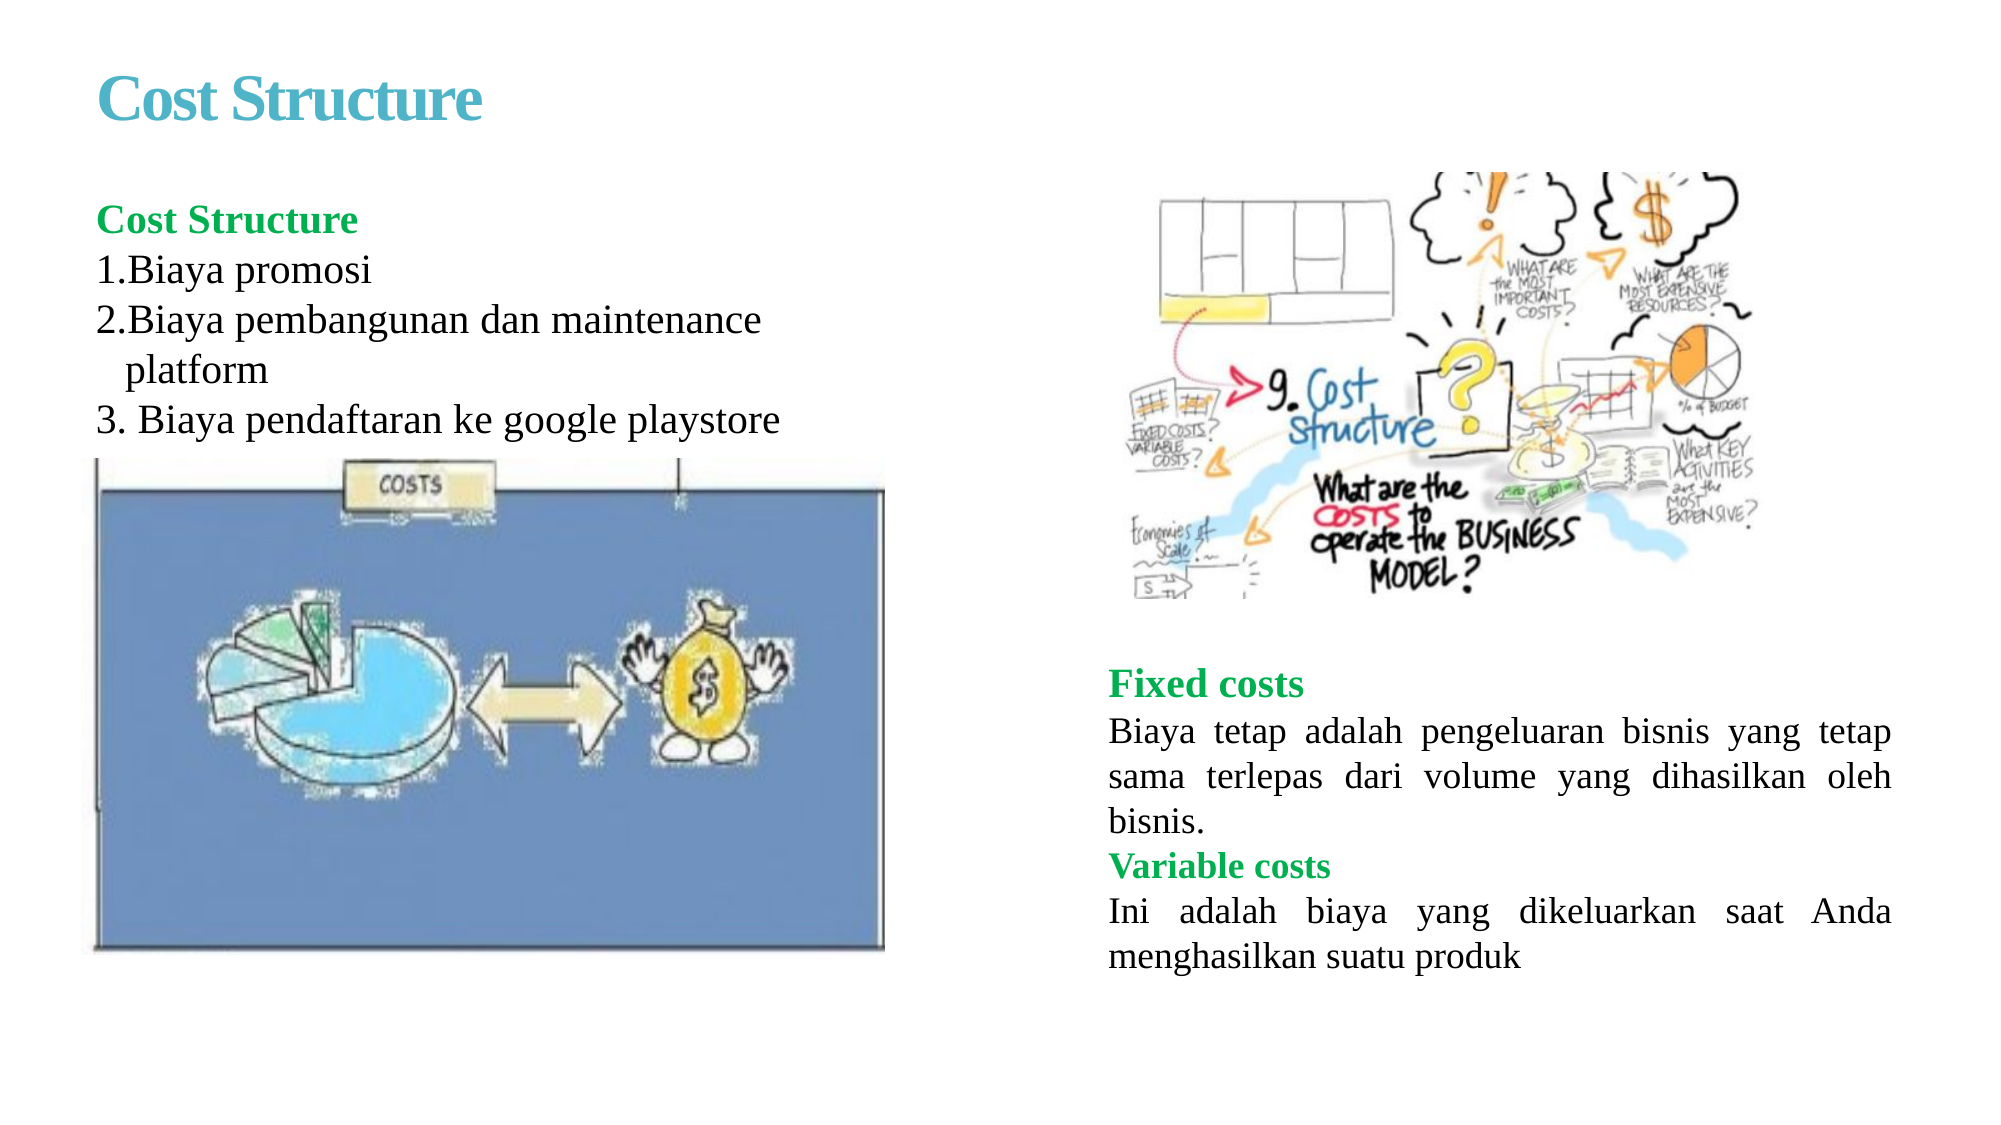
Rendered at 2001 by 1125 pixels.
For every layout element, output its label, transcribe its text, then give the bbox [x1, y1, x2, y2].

picture [1093, 172, 1781, 599]
title Cost Structure [81, 25, 1849, 175]
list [80, 457, 886, 956]
text_box Fixed costs Biaya tetap adalah pengeluaran bisnis yang tetap sama terlepas dari volume yang dihasilkan oleh bisnis. Variable costs Ini adalah biaya yang dikeluarkan saat Anda menghasilkan suatu produk [1093, 598, 1908, 1029]
text_box Cost Structure Biaya promosi Biaya pembangunan dan maintenance platform 3. Biaya pendaftaran ke google playstore [81, 134, 896, 549]
